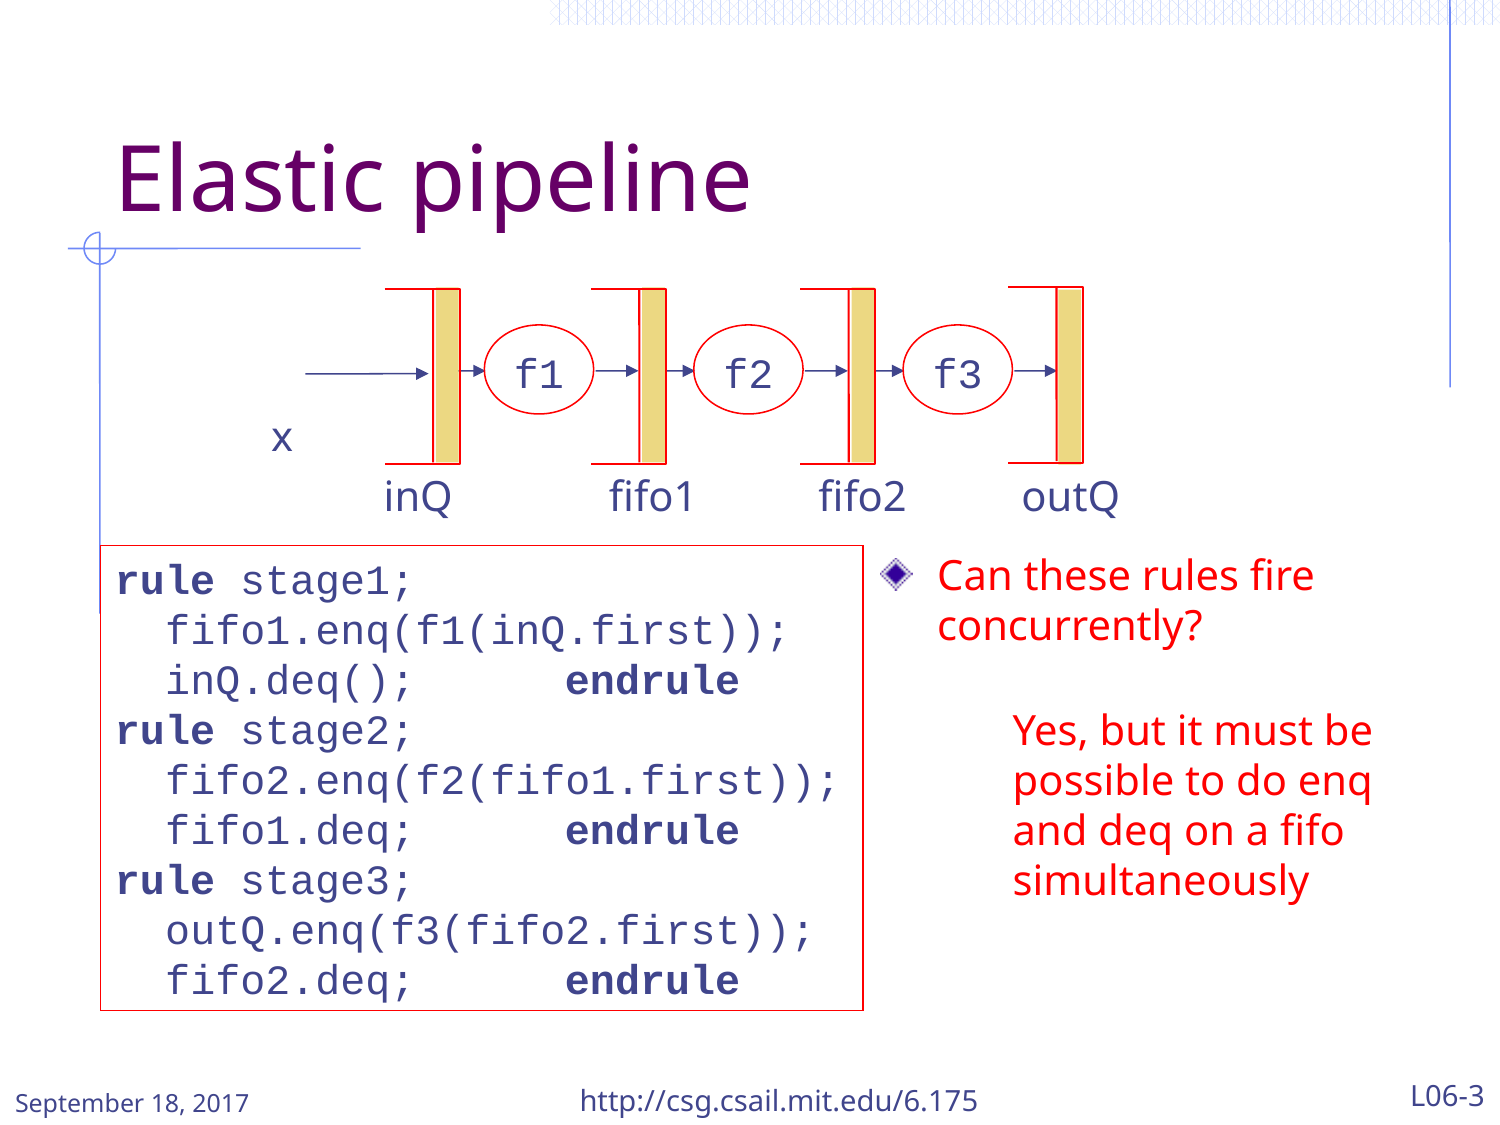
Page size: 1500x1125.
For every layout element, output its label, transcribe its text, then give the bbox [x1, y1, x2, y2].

text_box x [256, 402, 309, 467]
list Can these rules fire concurrently? [865, 541, 1409, 662]
title Elastic pipeline [99, 49, 1376, 238]
text_box [463, 364, 478, 378]
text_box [590, 287, 667, 465]
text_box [902, 324, 1002, 415]
text_box outQ [1006, 461, 1135, 527]
text_box fifo1 [594, 461, 713, 527]
text_box Yes, but it must be possible to do enq and deq on a fifo simultaneously [997, 696, 1416, 912]
text_box inQ [368, 461, 468, 527]
text_box rule stage1; fifo1.enq(f1(inQ.first)); inQ.deq(); endrule rule stage2; fifo2.enq(f2(fifo1.first)); fifo1.deq; endrule rule stage3; outQ.enq(f3(fifo2.first)); fifo2.deq; endrule [100, 545, 863, 1011]
slide_number L06-3 [1187, 1049, 1500, 1125]
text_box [384, 287, 460, 465]
text_box [670, 364, 688, 378]
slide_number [0, 1049, 313, 1125]
footer http://csg.csail.mit.edu/6.175 [508, 1049, 1051, 1125]
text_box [693, 324, 794, 415]
text_box [879, 364, 897, 378]
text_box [484, 324, 585, 415]
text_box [1007, 287, 1084, 463]
picture [880, 558, 913, 591]
text_box fifo2 [803, 461, 923, 527]
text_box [799, 287, 876, 465]
